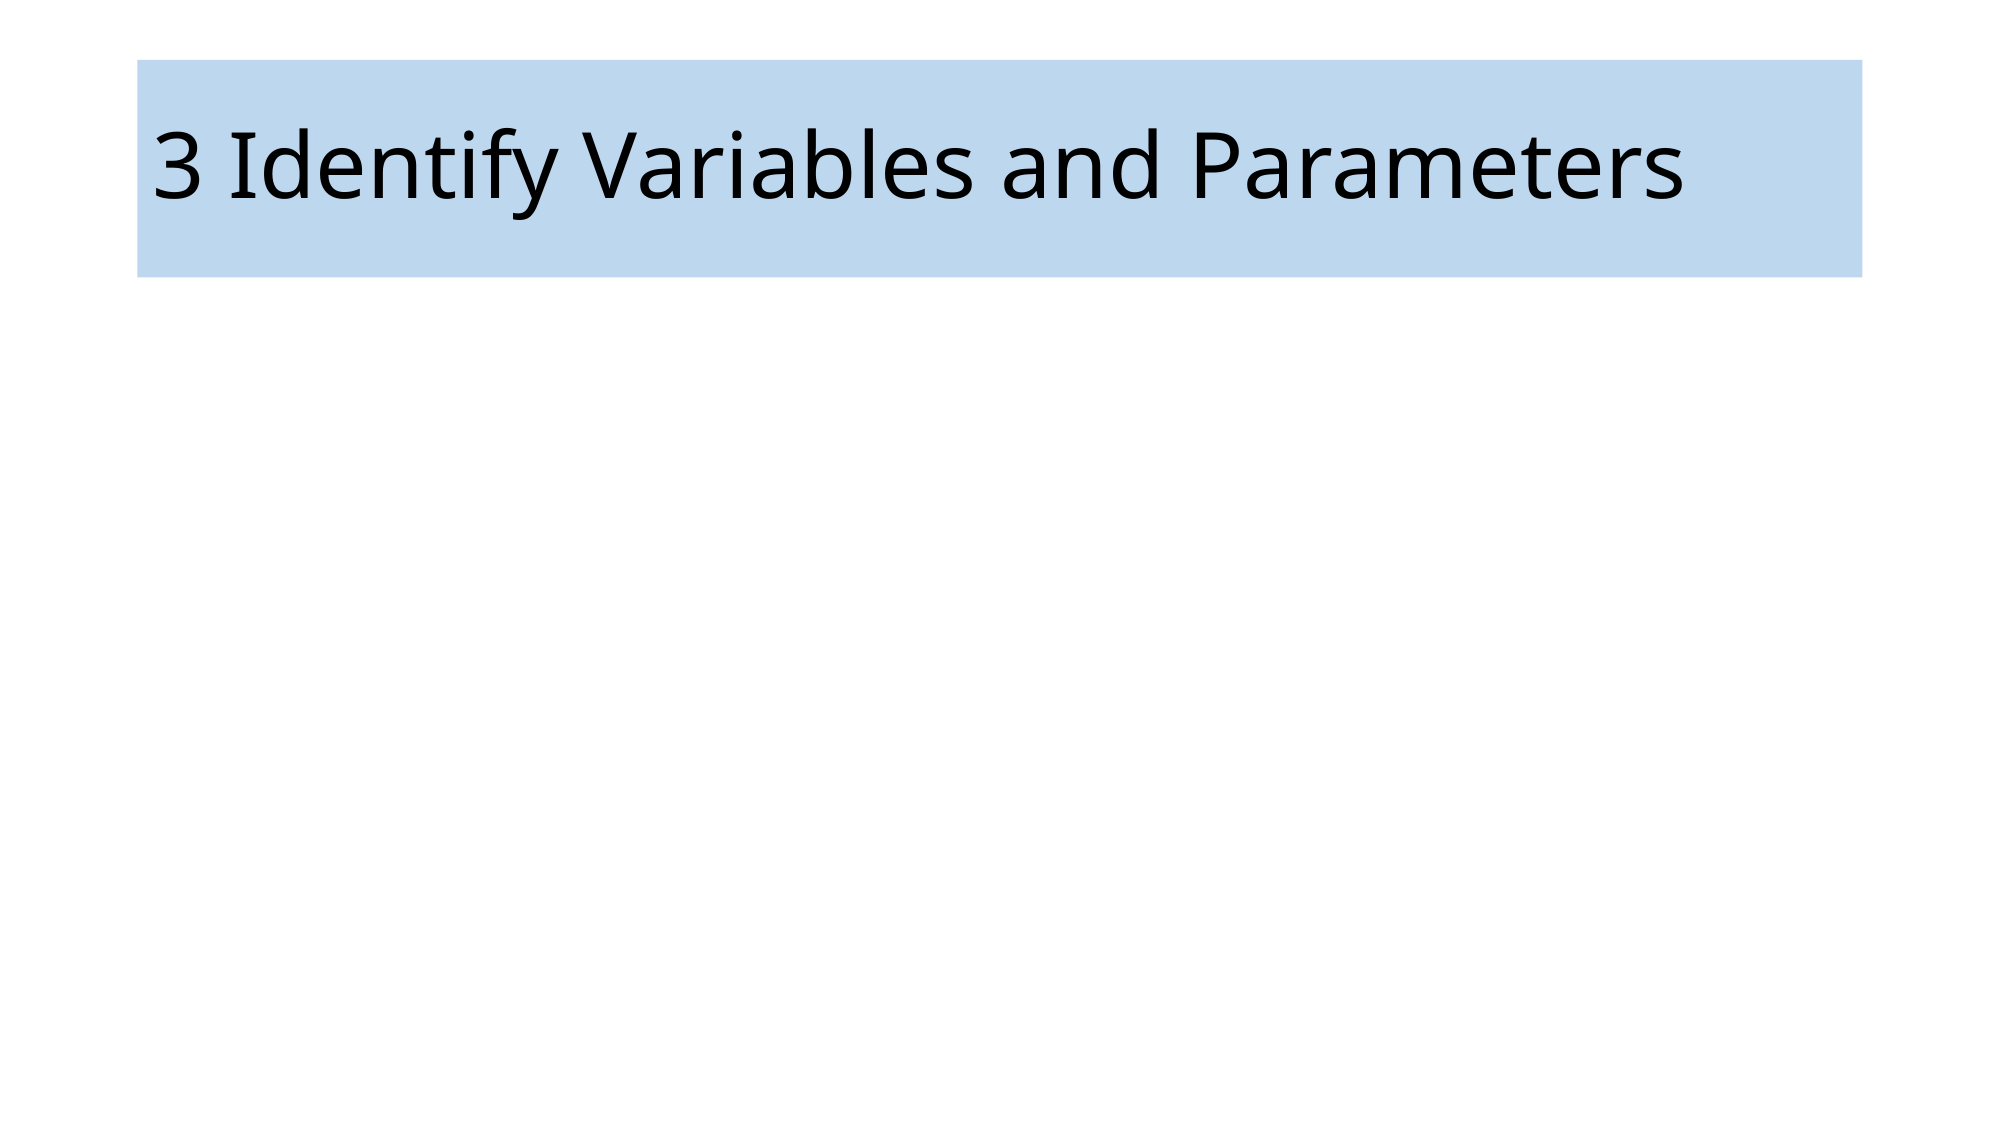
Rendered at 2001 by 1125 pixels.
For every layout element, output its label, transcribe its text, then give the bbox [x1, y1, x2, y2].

title 3 Identify Variables and Parameters [137, 59, 1863, 278]
